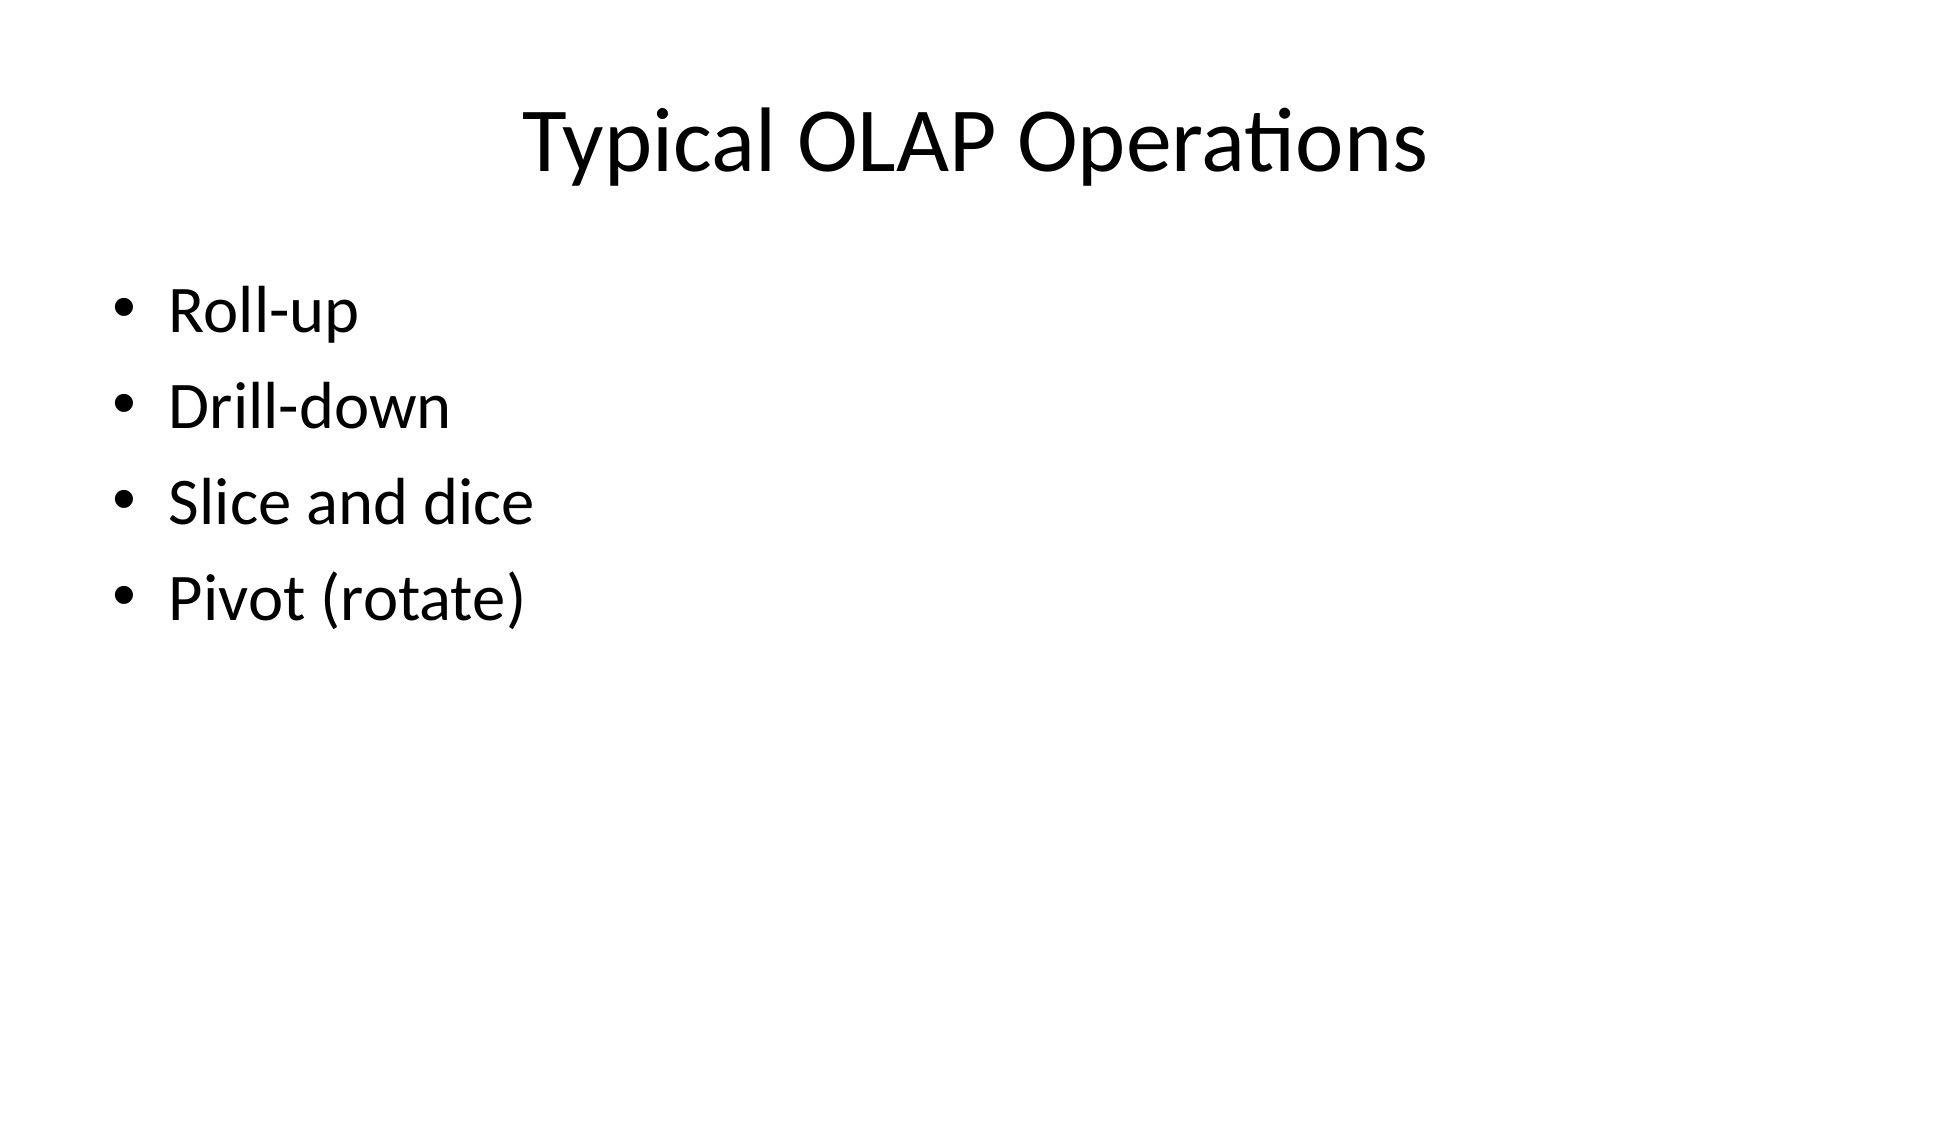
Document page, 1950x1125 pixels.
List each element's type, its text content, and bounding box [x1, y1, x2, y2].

text_box Roll-up Drill-down Slice and dice Pivot (rotate) [110, 247, 538, 634]
title Typical OLAP Operations [519, 38, 1431, 229]
